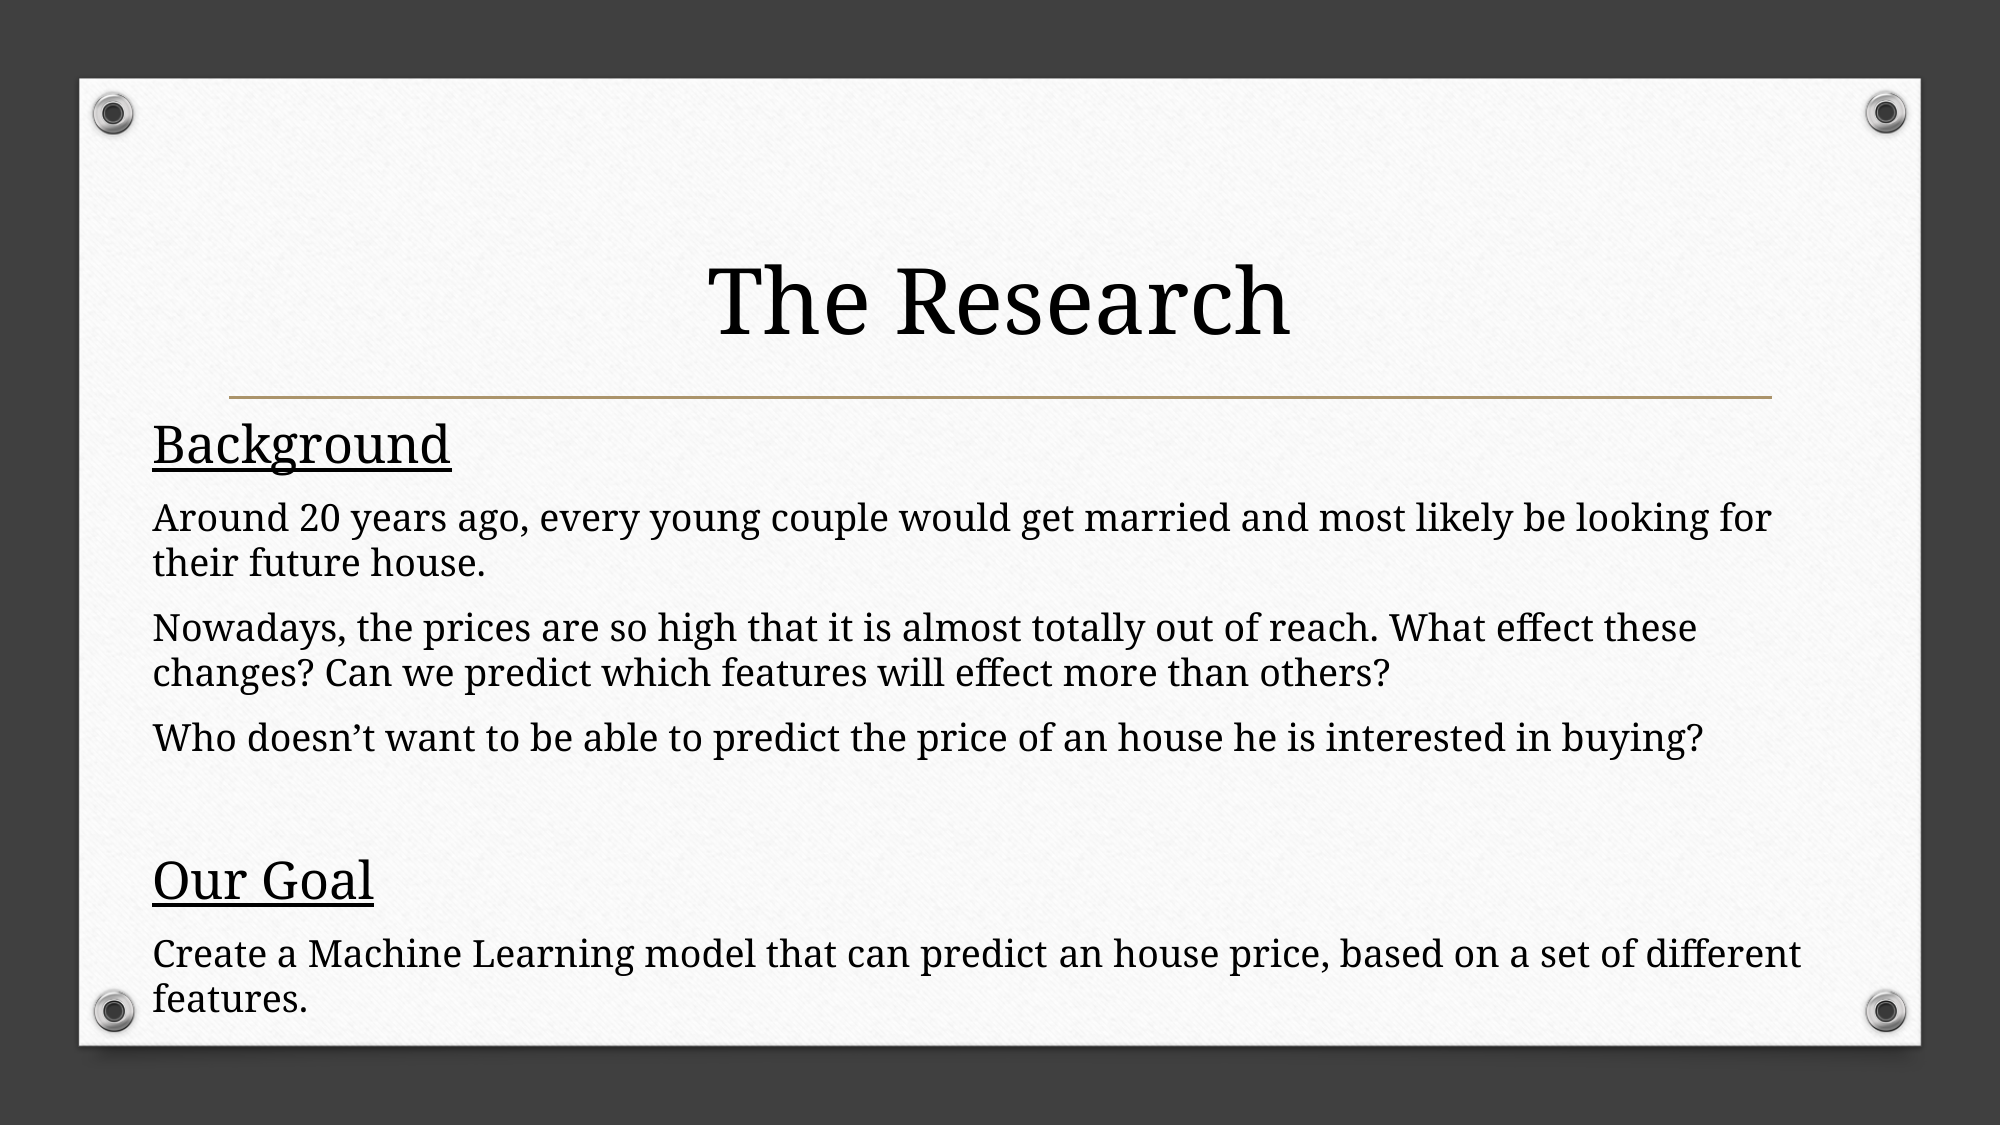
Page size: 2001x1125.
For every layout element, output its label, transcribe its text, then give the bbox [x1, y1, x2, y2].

title The Research [137, 188, 1864, 407]
picture [0, 0, 2000, 1125]
list Background Around 20 years ago, every young couple would get married and most likely be looking for their future house. Nowadays, the prices are so high that it is almost totally out of reach. What effect these changes? Can we predict which features will effect more than others? Who doesn’t want to be able to predict the price of an house he is interested in buying? Our Goal Create a Machine Learning model that can predict an house price, based on a set of different features. [137, 404, 1863, 1086]
